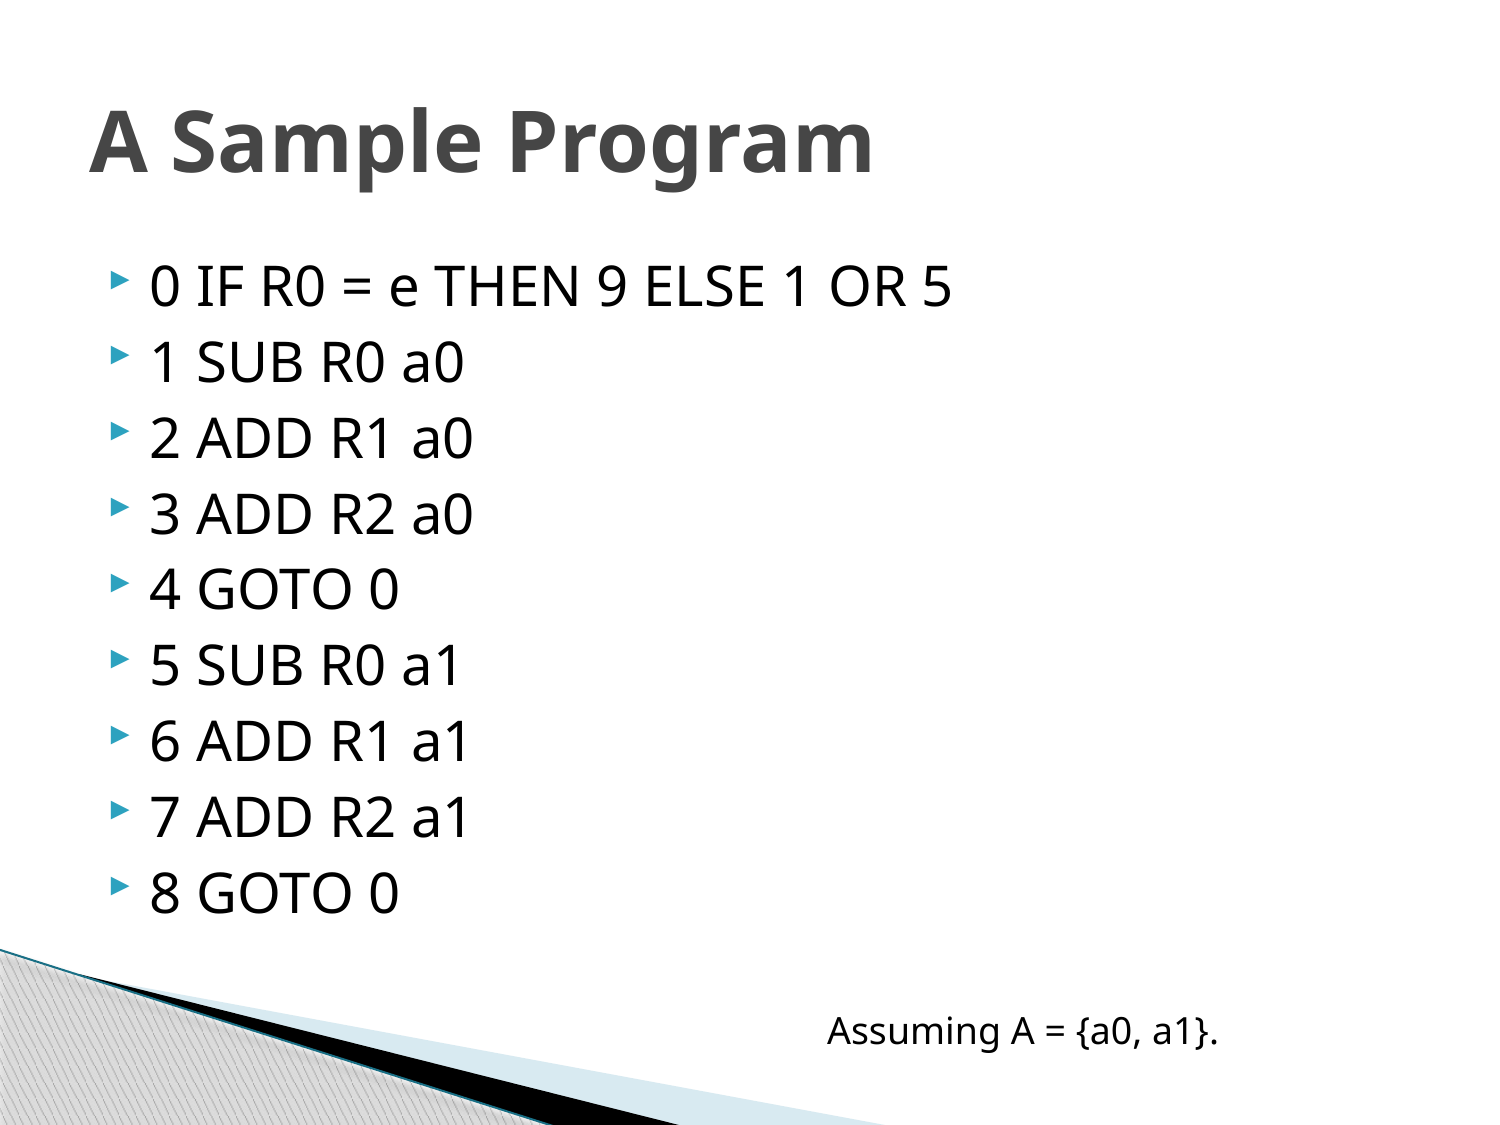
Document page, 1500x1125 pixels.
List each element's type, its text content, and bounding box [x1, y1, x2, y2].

text_box Assuming A = {a0, a1}. [812, 999, 1413, 1060]
title A Sample Program [75, 45, 1425, 233]
list 0 IF R0 = e THEN 9 ELSE 1 OR 5 1 SUB R0 a0 2 ADD R1 a0 3 ADD R2 a0 4 GOTO 0 5 SUB R0 a1 6 ADD R1 a1 7 ADD R2 a1 8 GOTO 0 [75, 243, 1425, 986]
